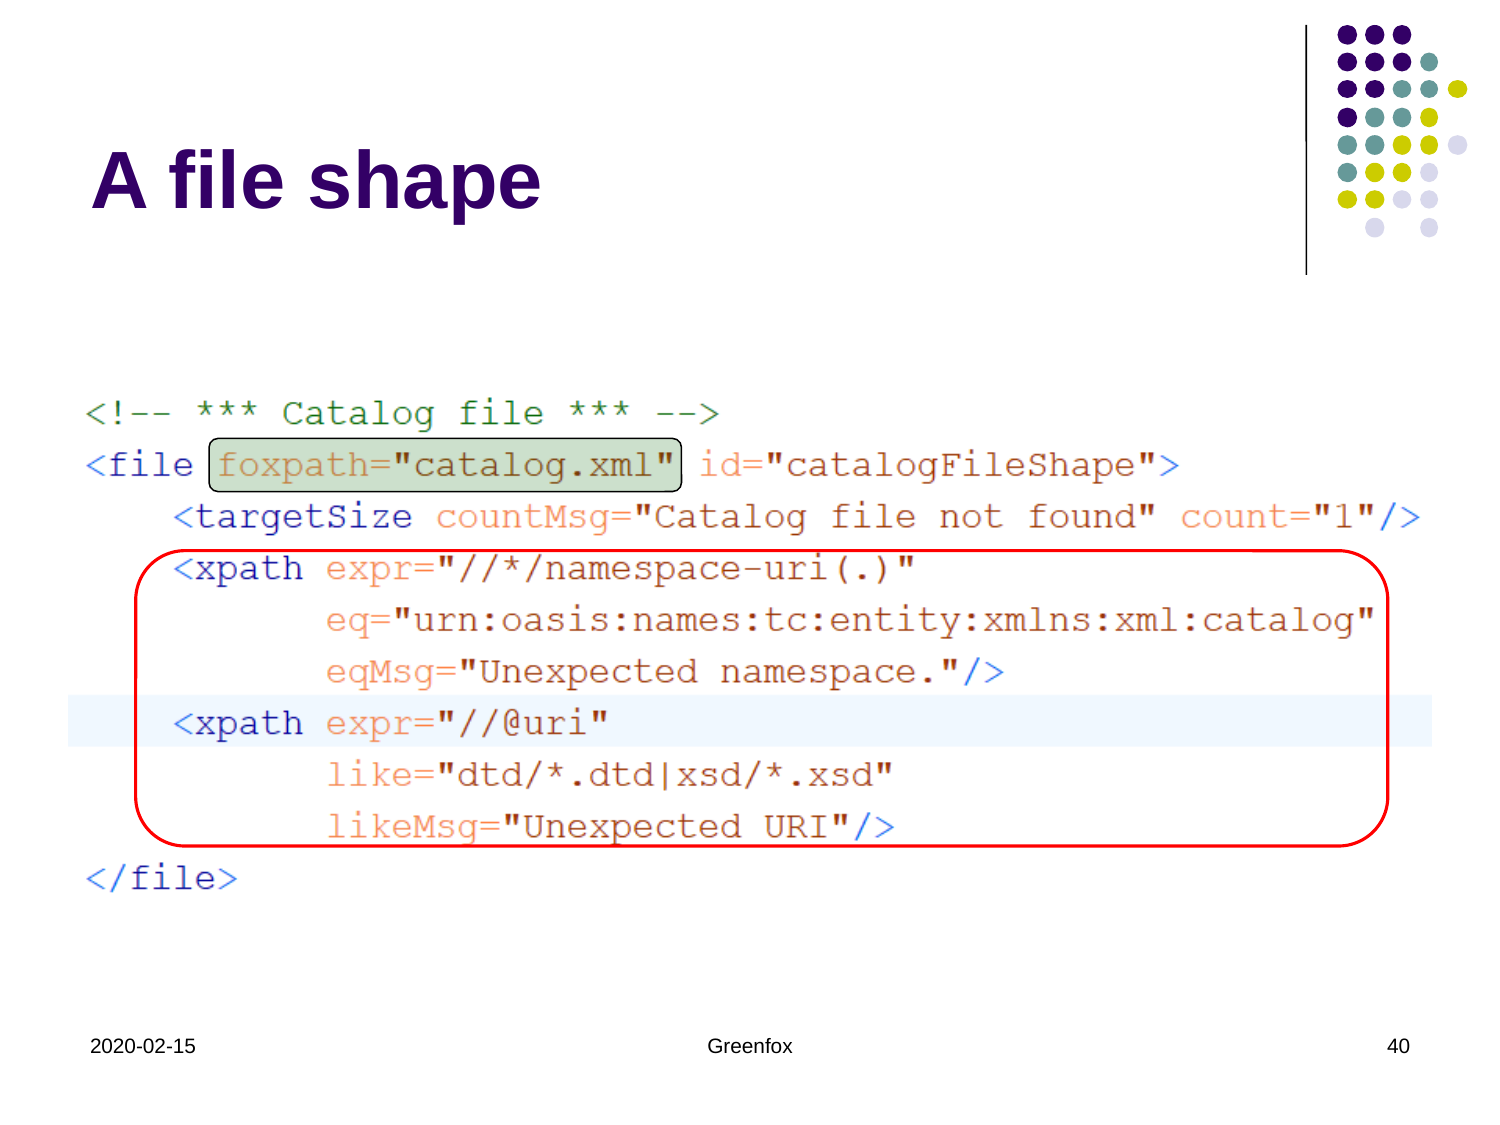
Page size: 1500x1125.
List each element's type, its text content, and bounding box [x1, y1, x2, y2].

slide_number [75, 1025, 425, 1100]
picture [68, 390, 1432, 906]
footer Greenfox [478, 1025, 1022, 1100]
slide_number 40 [1074, 1025, 1425, 1100]
title A file shape [75, 20, 1313, 233]
